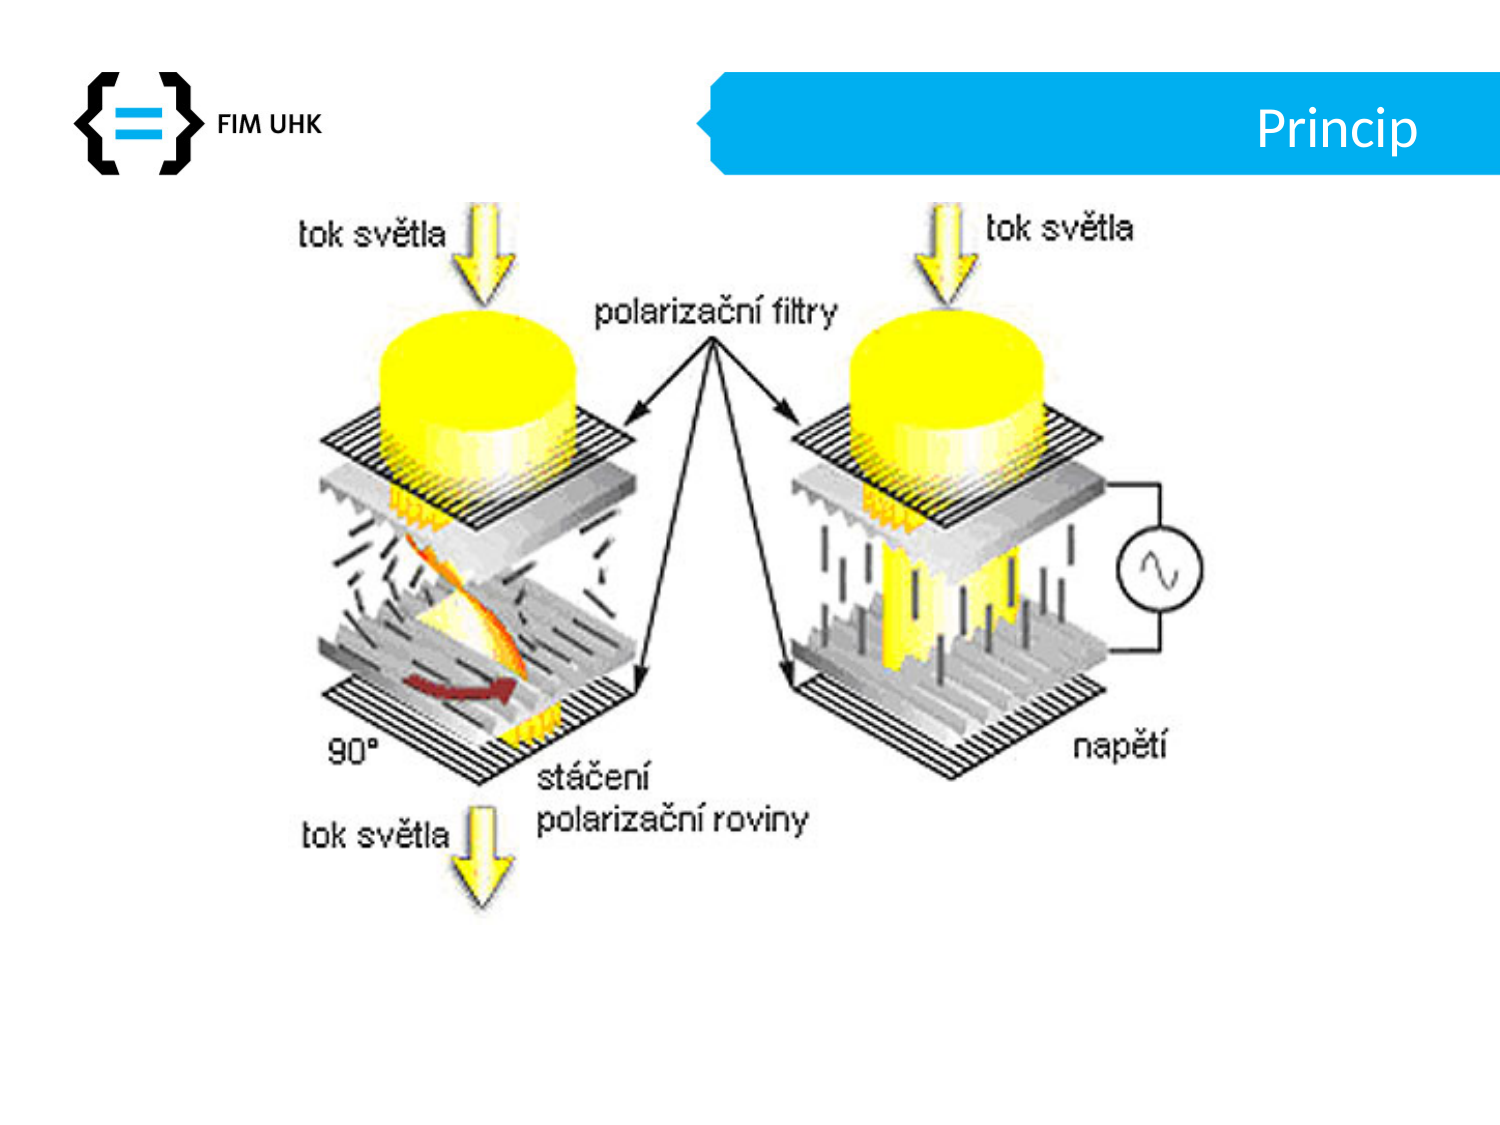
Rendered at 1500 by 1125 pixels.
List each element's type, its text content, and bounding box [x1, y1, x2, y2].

title Princip [766, 78, 1434, 169]
picture [0, 0, 1500, 1125]
